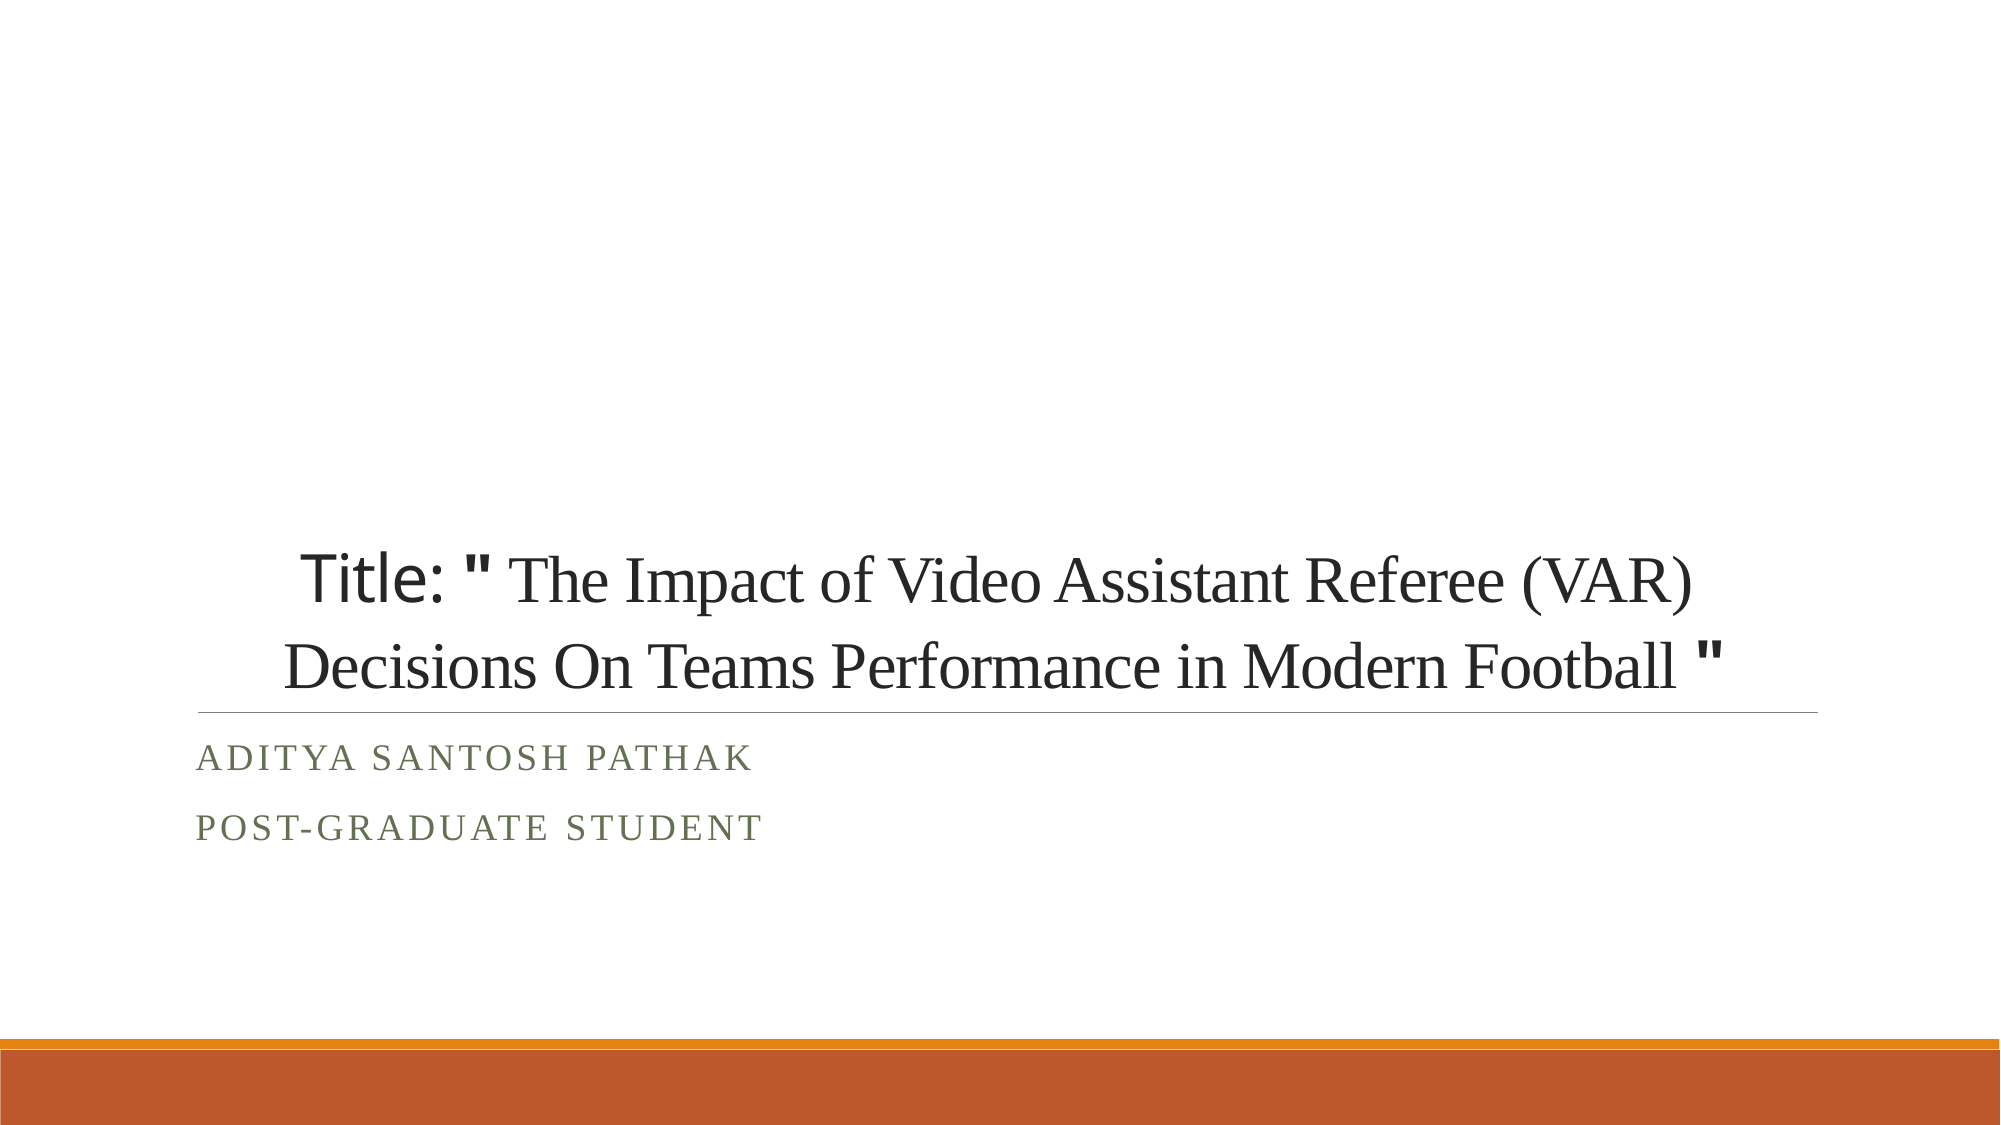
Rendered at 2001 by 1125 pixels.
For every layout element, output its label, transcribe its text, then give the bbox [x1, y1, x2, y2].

subtitle Aditya Santosh Pathak Post-graduate student [180, 730, 1831, 919]
title Title: " The Impact of Video Assistant Referee (VAR) Decisions On Teams Performance in Modern Football " [180, 124, 1830, 710]
